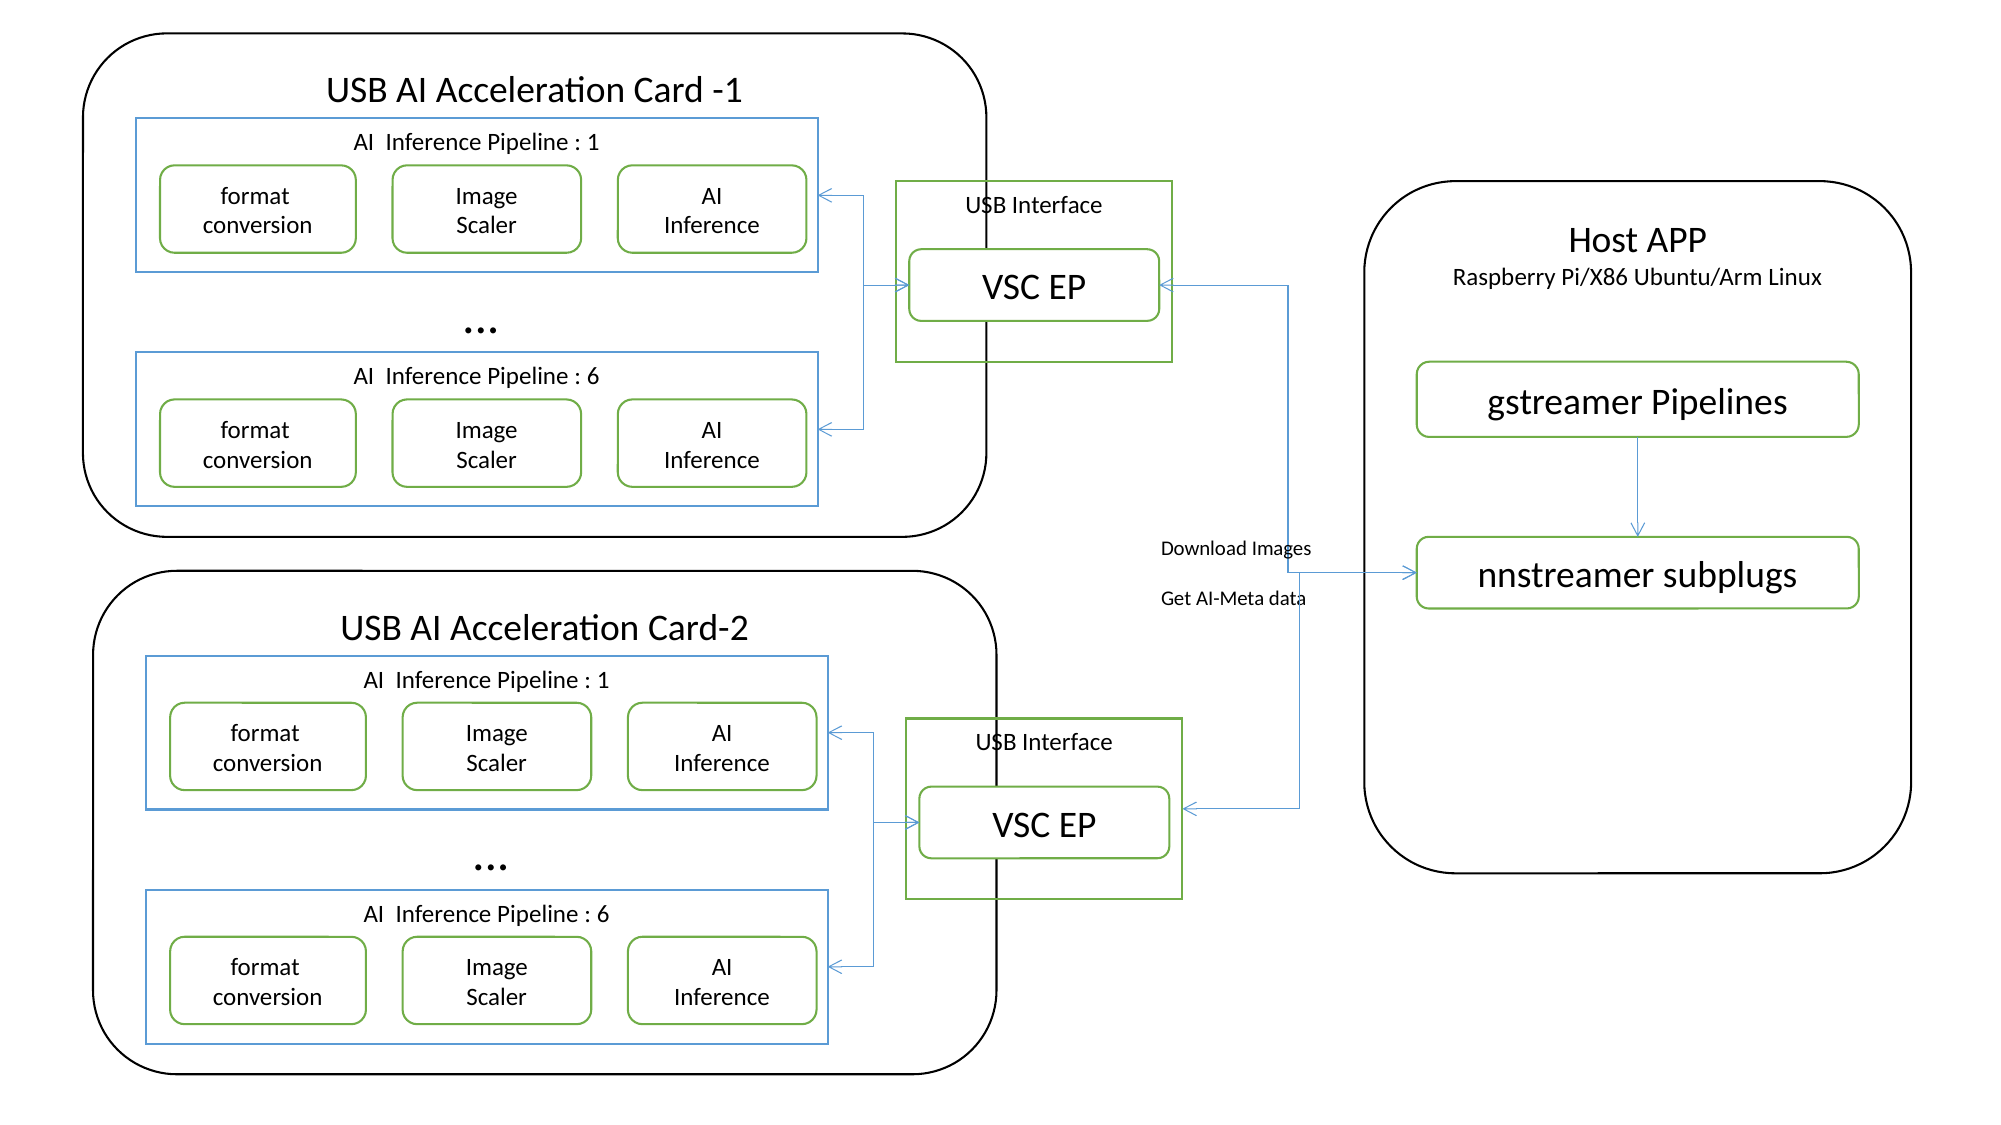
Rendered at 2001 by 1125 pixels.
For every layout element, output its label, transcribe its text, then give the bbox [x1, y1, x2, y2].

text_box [1182, 572, 1417, 809]
text_box Host APP Raspberry Pi/X86 Ubuntu/Arm Linux [1363, 180, 1913, 875]
text_box USB Interface [905, 717, 1183, 900]
text_box USB AI Acceleration Card -1 [81, 32, 988, 538]
text_box USB AI Acceleration Card-2 [91, 569, 998, 1076]
text_box VSC EP [910, 248, 1161, 322]
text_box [146, 889, 828, 1044]
text_box ... [447, 276, 560, 351]
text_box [135, 118, 818, 273]
text_box ... [457, 813, 571, 889]
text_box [827, 822, 920, 967]
text_box VSC EP [920, 785, 1171, 860]
text_box gstreamer Pipelines [1417, 360, 1860, 438]
text_box Download Images Get AI-Meta data [1146, 527, 1182, 617]
text_box USB Interface [895, 180, 1173, 283]
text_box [817, 285, 910, 430]
text_box nnstreamer subplugs [1417, 535, 1860, 610]
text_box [827, 732, 920, 822]
text_box USB Interface [910, 317, 1159, 363]
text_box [1159, 285, 1417, 573]
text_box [146, 655, 828, 810]
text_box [135, 352, 818, 507]
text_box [817, 195, 910, 285]
